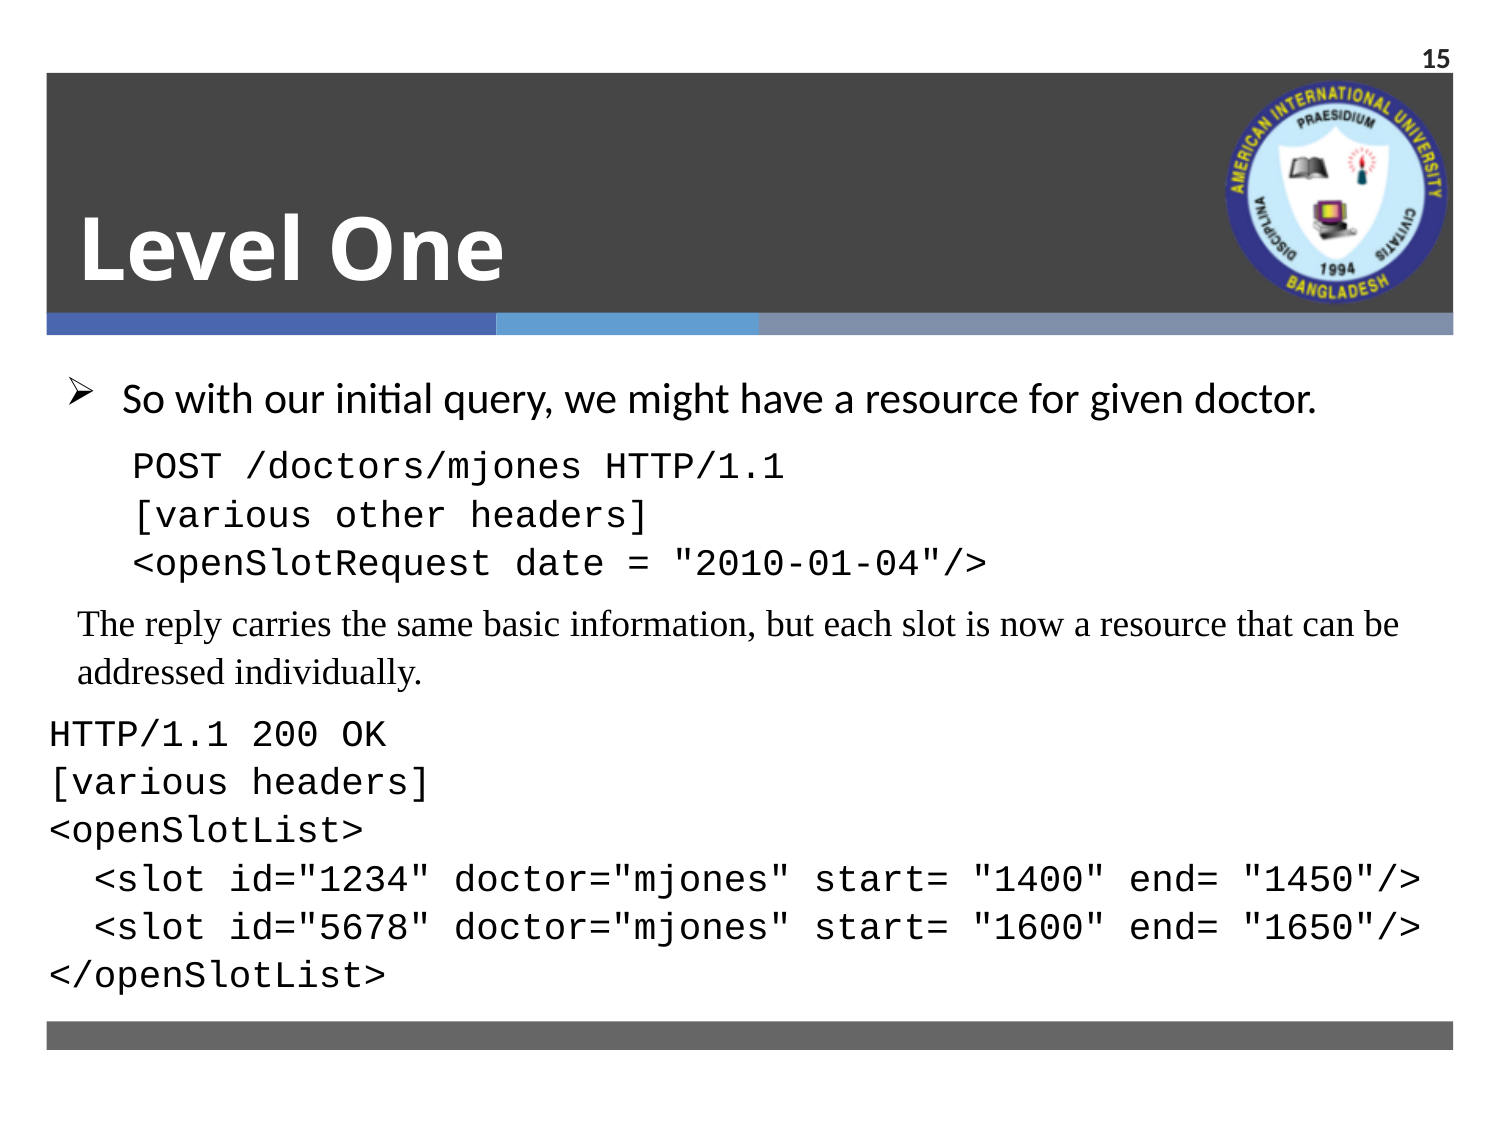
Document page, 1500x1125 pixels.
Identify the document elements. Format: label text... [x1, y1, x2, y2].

text_box POST /doctors/mjones HTTP/1.1 [various other headers] <openSlotRequest date = "2010-01-04"/> [117, 430, 1342, 588]
text_box The reply carries the same basic information, but each slot is now a resource that can be addressed individually. [62, 588, 1452, 698]
slide_number 15 [1362, 27, 1466, 87]
text_box HTTP/1.1 200 OK [various headers] <openSlotList> <slot id="1234" doctor="mjones" start= "1400" end= "1450"/> <slot id="5678" doctor="mjones" start= "1600" end= "1650"/> </openSlotList> [33, 698, 1500, 1003]
picture [1220, 75, 1454, 310]
text_box So with our initial query, we might have a resource for given doctor. [50, 353, 1452, 439]
title Level One [62, 127, 1210, 306]
